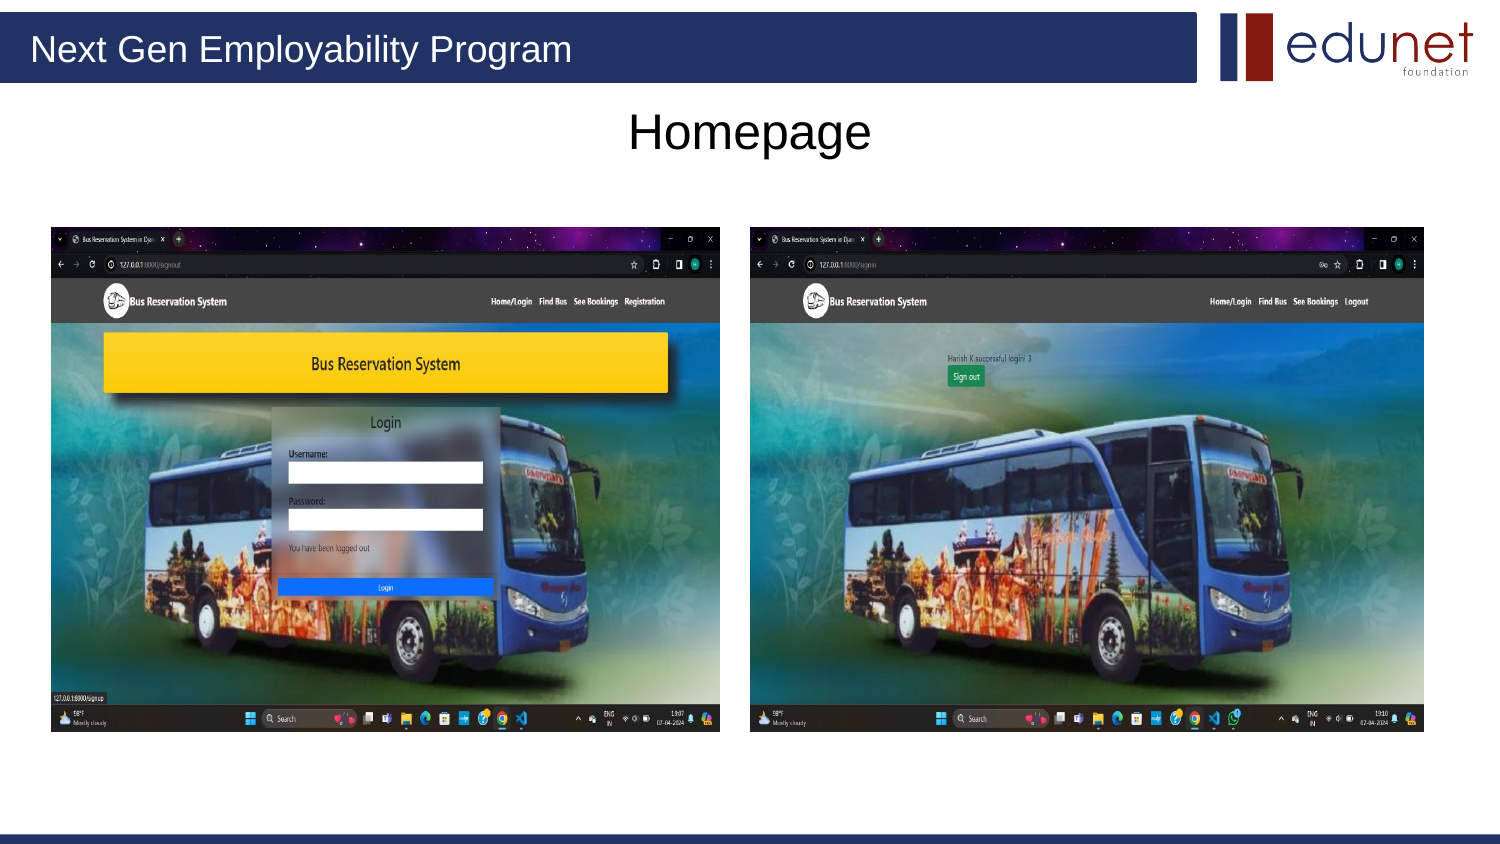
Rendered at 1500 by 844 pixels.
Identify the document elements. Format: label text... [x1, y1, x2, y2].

picture [1279, 14, 1482, 83]
title Homepage [25, 100, 1475, 175]
picture [50, 227, 720, 732]
picture [749, 227, 1424, 732]
